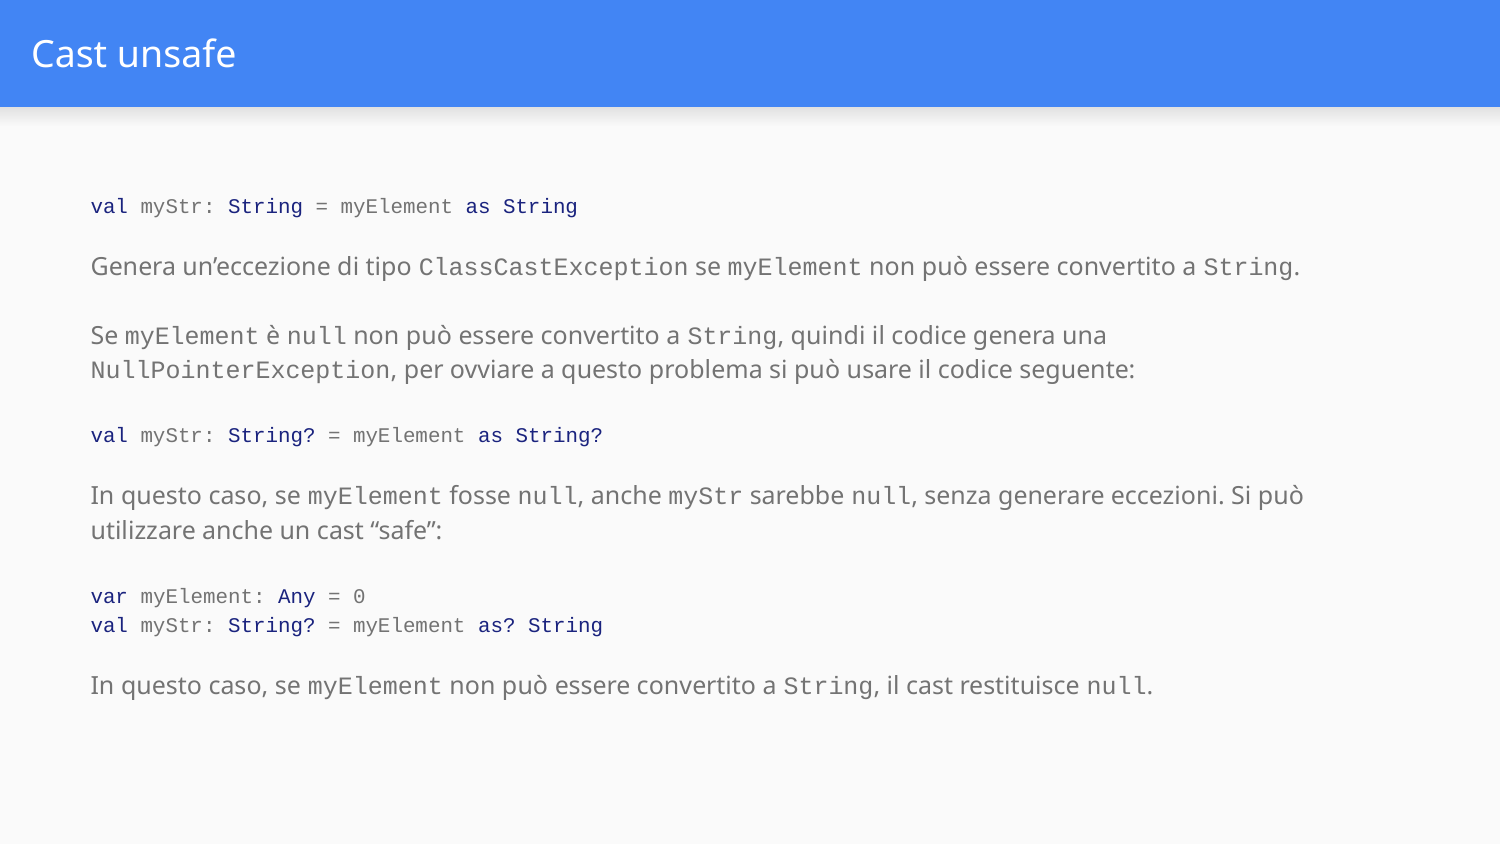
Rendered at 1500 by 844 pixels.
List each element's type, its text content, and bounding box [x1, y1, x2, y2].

title Cast unsafe [16, 2, 1464, 102]
list val myStr: String = myElement as String Genera un’eccezione di tipo ClassCastException se myElement non può essere convertito a String. Se myElement è null non può essere convertito a String, quindi il codice genera una NullPointerException, per ovviare a questo problema si può usare il codice seguente: val myStr: String? = myElement as String? In questo caso, se myElement fosse null, anche myStr sarebbe null, senza generare eccezioni. Si può utilizzare anche un cast “safe”: var myElement: Any = 0 val myStr: String? = myElement as? String In questo caso, se myElement non può essere convertito a String, il cast restituisce null. [75, 173, 1425, 844]
